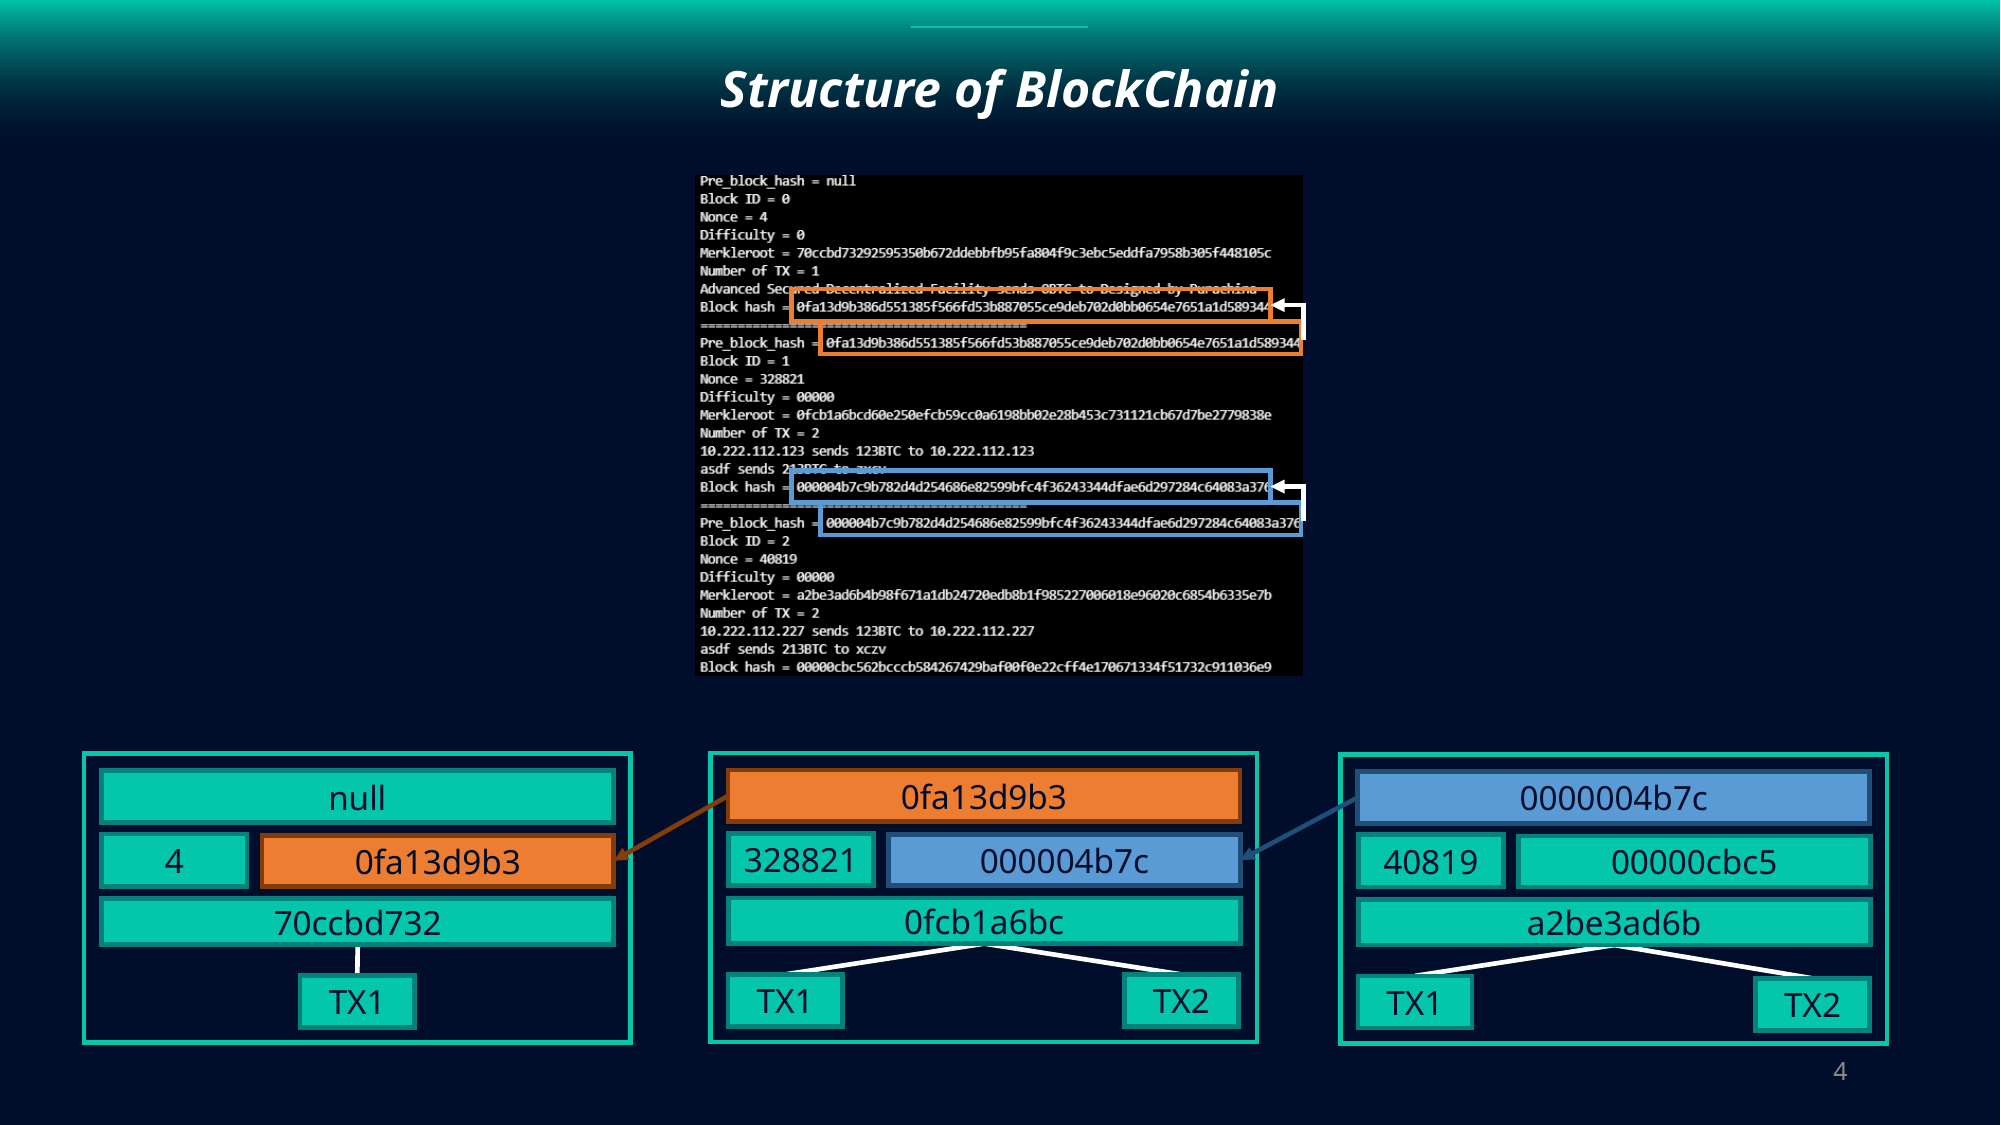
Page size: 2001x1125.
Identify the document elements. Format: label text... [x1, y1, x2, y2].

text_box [1270, 304, 1302, 338]
picture [695, 175, 1303, 676]
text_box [1340, 754, 1887, 1044]
text_box Structure of BlockChain [0, 0, 2000, 176]
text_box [613, 795, 728, 861]
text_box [84, 753, 631, 1043]
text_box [1240, 797, 1358, 860]
slide_number 4 [1412, 1046, 1863, 1103]
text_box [710, 752, 1257, 1042]
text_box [1270, 486, 1302, 519]
